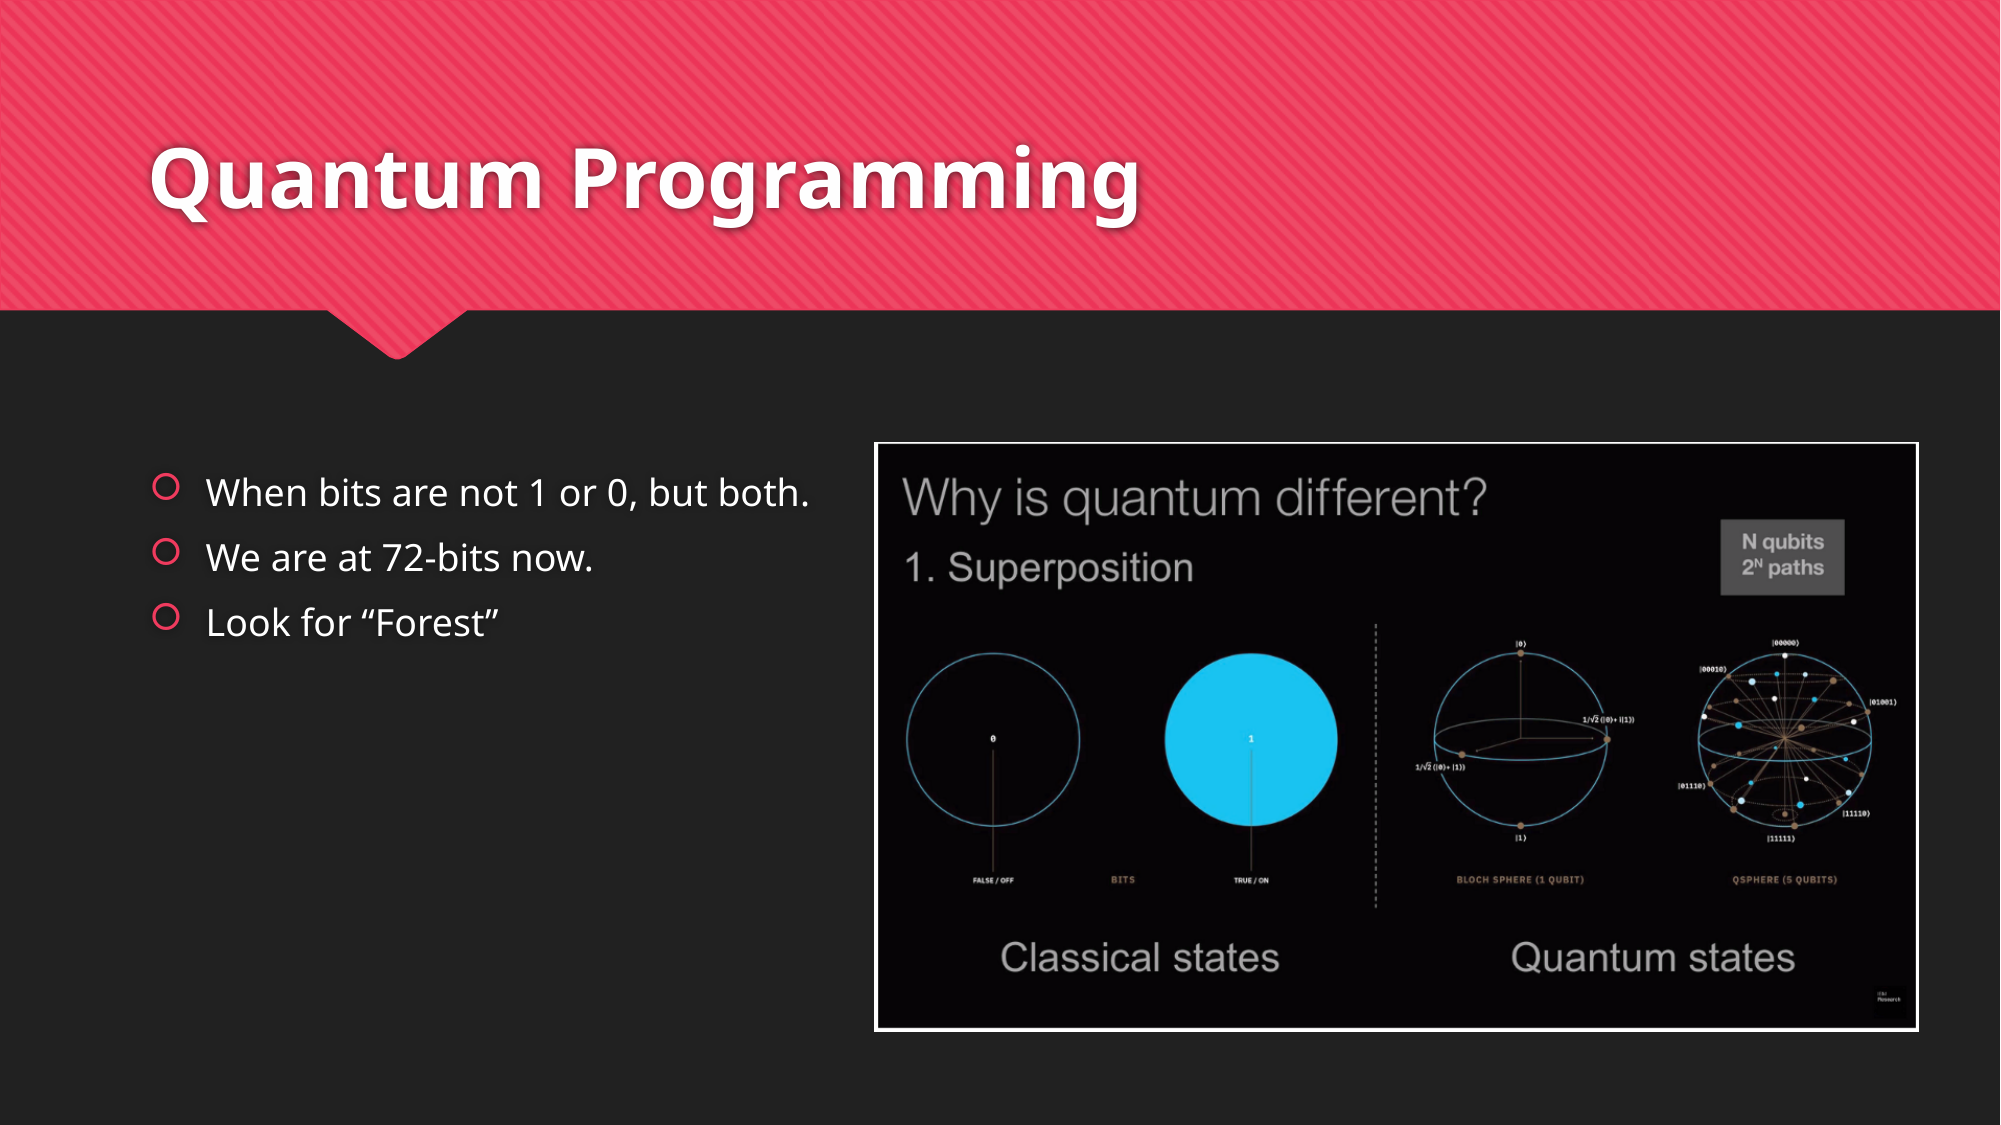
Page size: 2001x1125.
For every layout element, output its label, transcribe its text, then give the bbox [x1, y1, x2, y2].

picture [874, 441, 1919, 1032]
list When bits are not 1 or 0, but both. We are at 72-bits now. Look for “Forest” [134, 364, 1866, 962]
title Quantum Programming [132, 73, 1868, 233]
